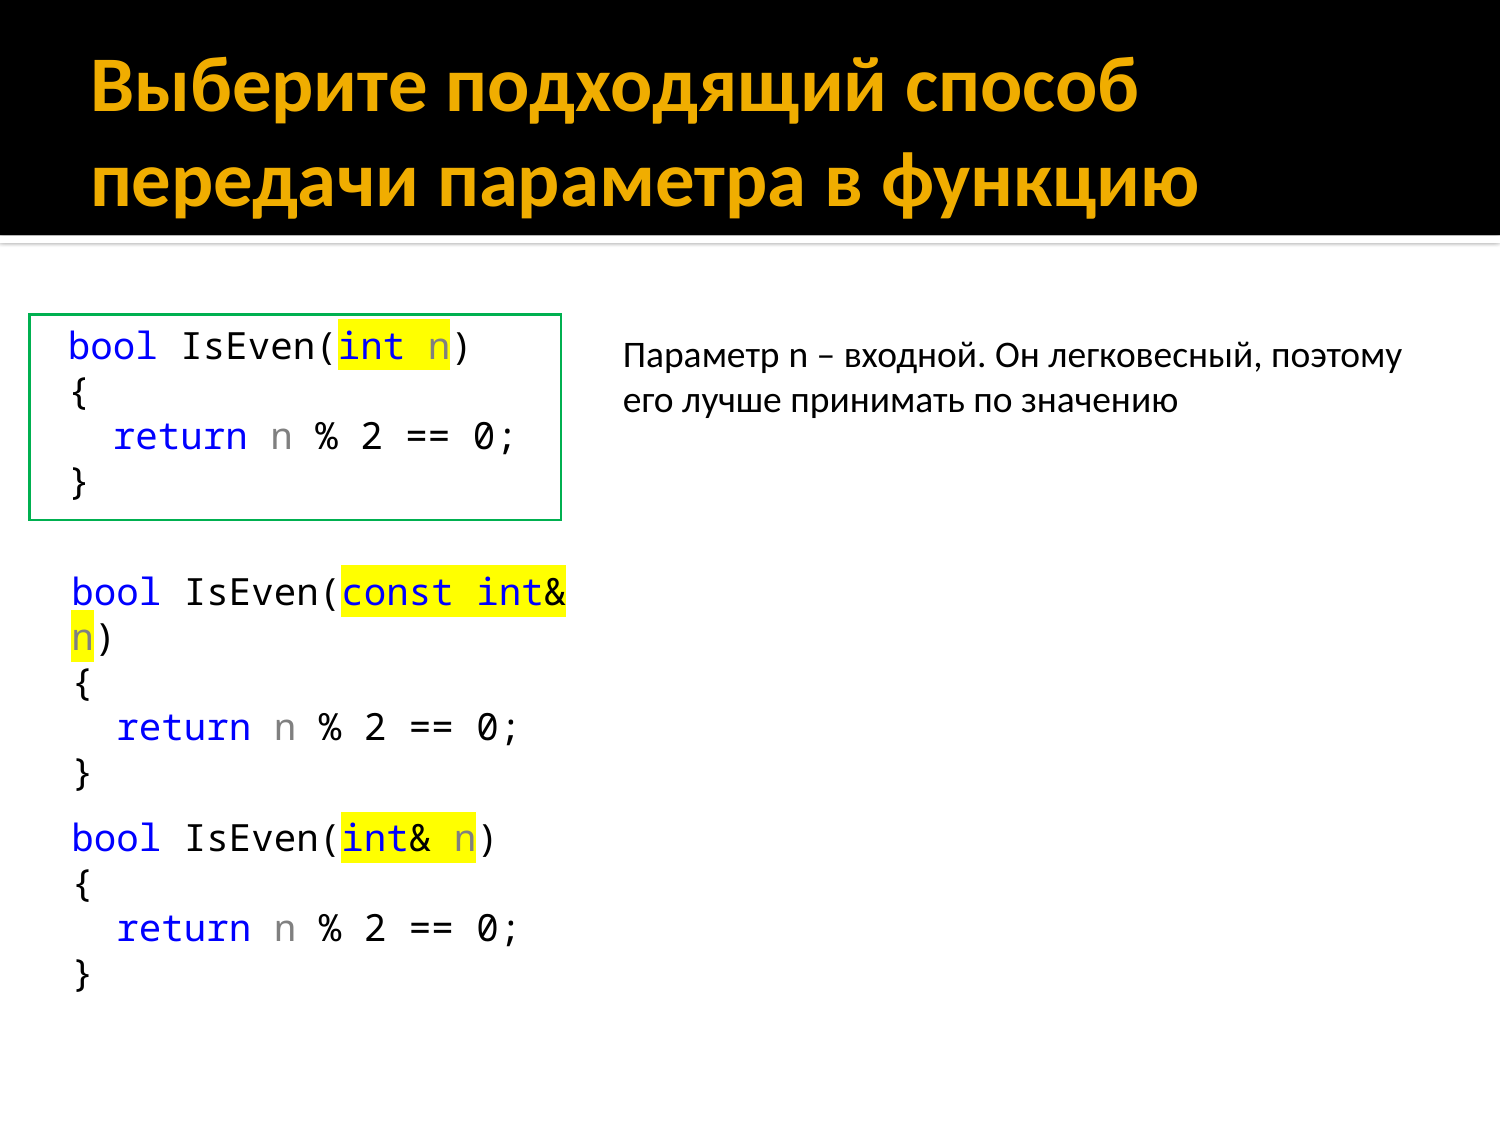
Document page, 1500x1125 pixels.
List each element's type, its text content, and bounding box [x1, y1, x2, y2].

text_box bool IsEven(const int& n) { return n % 2 == 0; } [56, 560, 632, 801]
text_box Параметр n – входной. Он легковесный, поэтому его лучше принимать по значению [608, 322, 1425, 428]
title Выберите подходящий способ передачи параметра в функцию [75, 24, 1425, 231]
text_box [28, 313, 562, 521]
text_box bool IsEven(int& n) { return n % 2 == 0; } [56, 806, 609, 1002]
